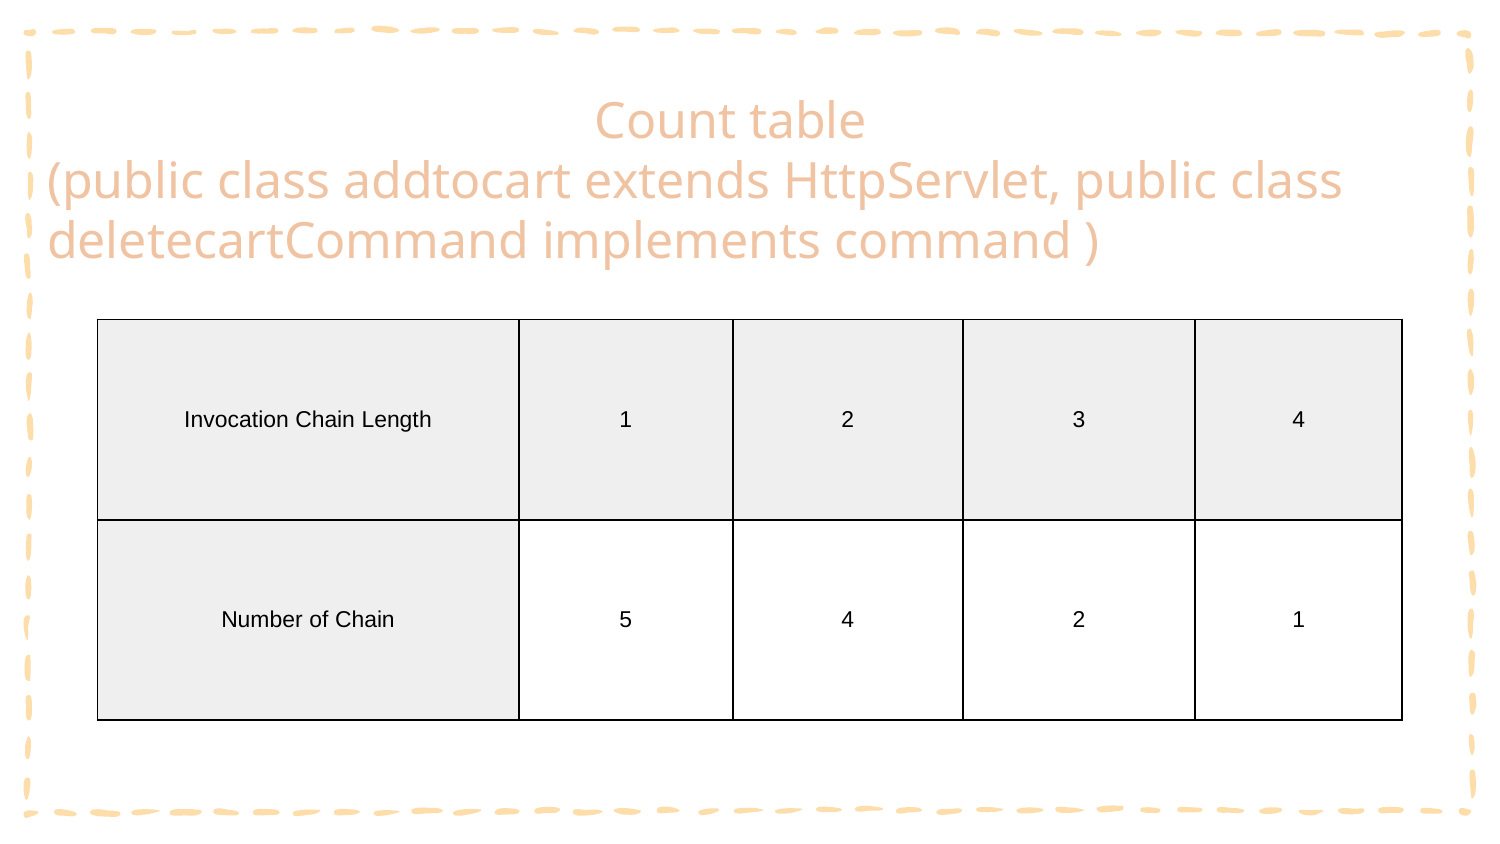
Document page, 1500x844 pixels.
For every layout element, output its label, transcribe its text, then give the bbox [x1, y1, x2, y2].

table_header 2 [734, 320, 962, 519]
table_cell Number of Chain [98, 521, 518, 719]
table_header 4 [1196, 320, 1401, 519]
table_cell 2 [964, 521, 1194, 719]
text_box Count table (public class addtocart extends HttpServlet, public class deletecartCommand implements command ) [32, 73, 1443, 228]
table_cell 4 [734, 521, 962, 719]
table_header Invocation Chain Length [98, 320, 518, 519]
table_header 1 [520, 320, 732, 519]
table_header 3 [964, 320, 1194, 519]
table_cell 1 [1196, 521, 1401, 719]
table_cell 5 [520, 521, 732, 719]
